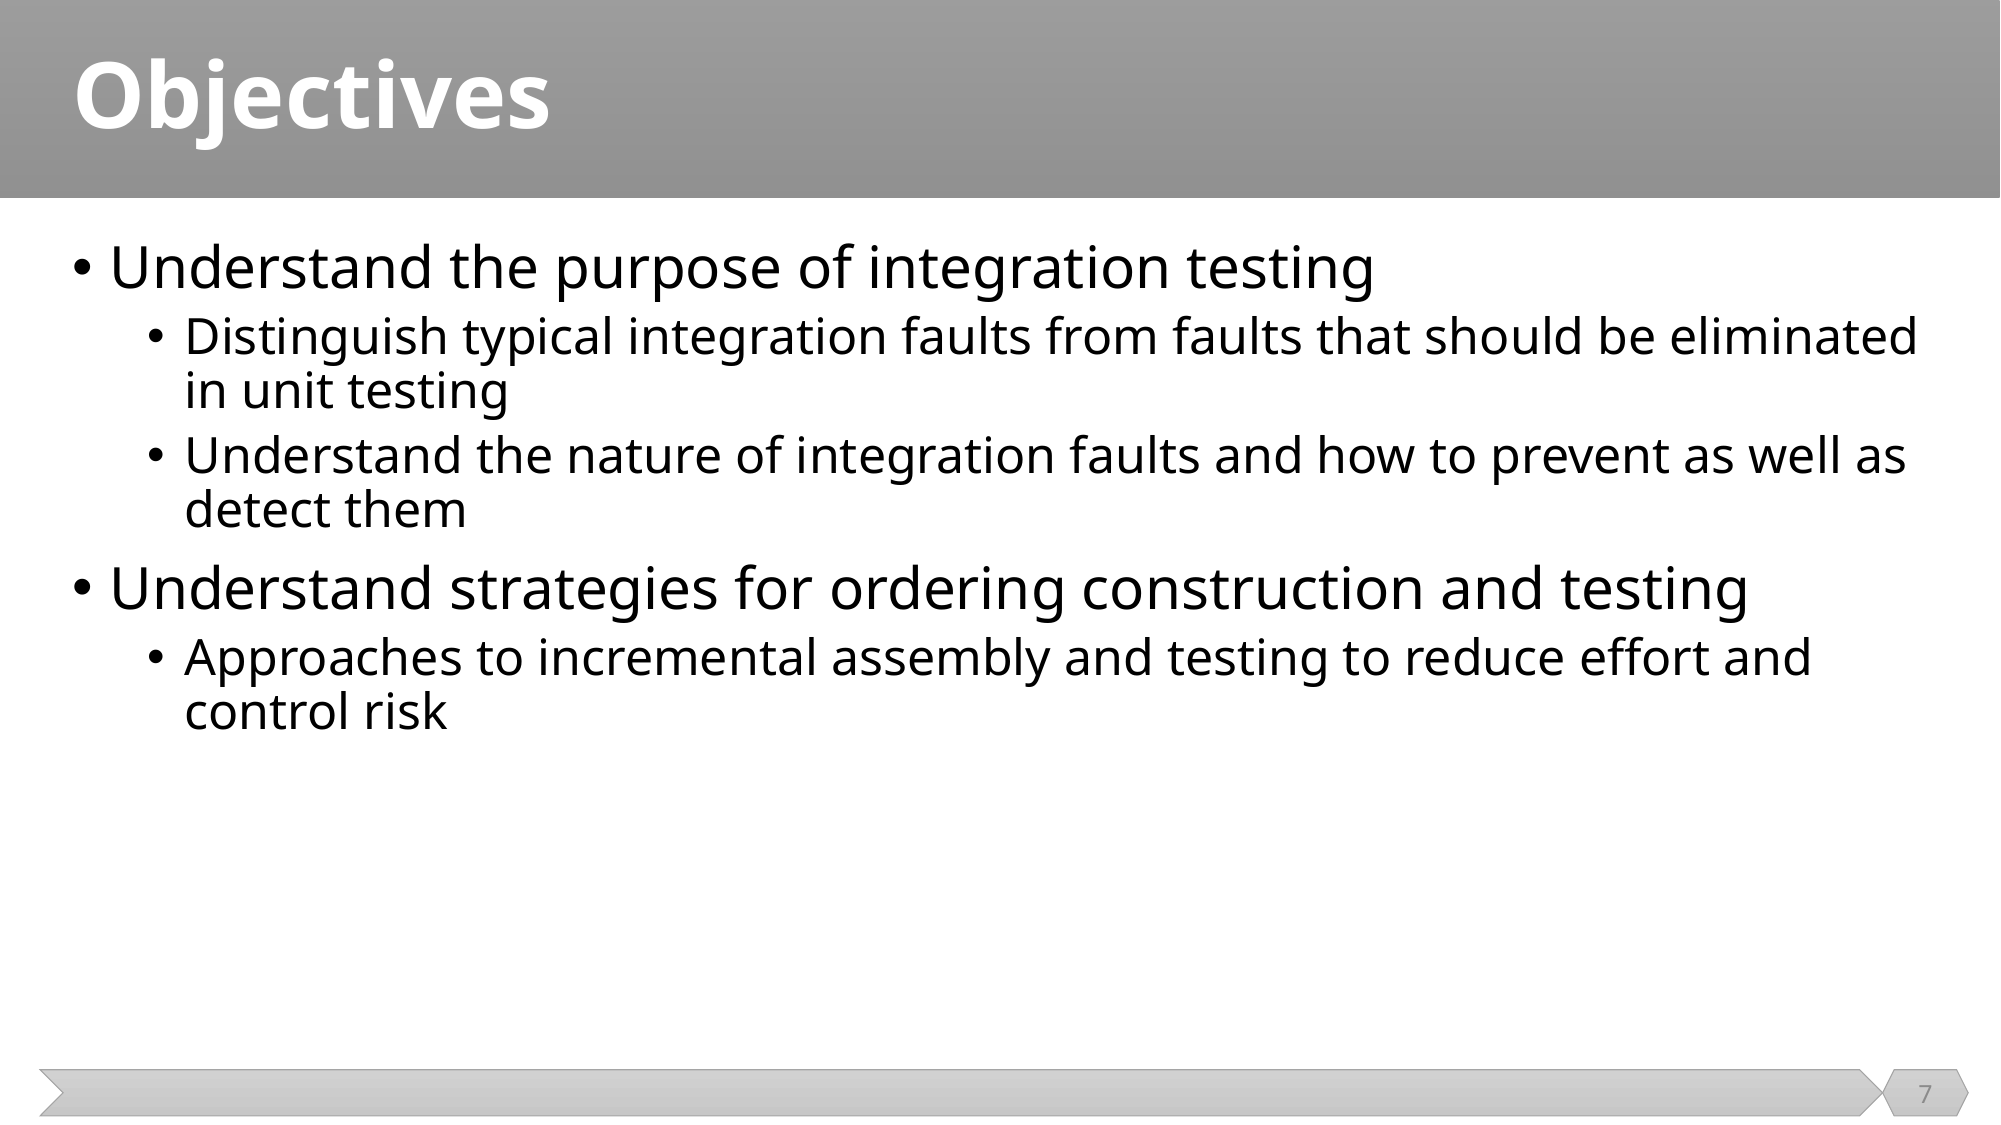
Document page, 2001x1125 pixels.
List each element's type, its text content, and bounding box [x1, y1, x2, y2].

title Objectives [56, 0, 1969, 199]
list Understand the purpose of integration testing Distinguish typical integration faults from faults that should be eliminated in unit testing Understand the nature of integration faults and how to prevent as well as detect them Understand strategies for ordering construction and testing Approaches to incremental assembly and testing to reduce effort and control risk [56, 230, 1969, 1010]
slide_number 7 [1882, 1065, 1969, 1125]
